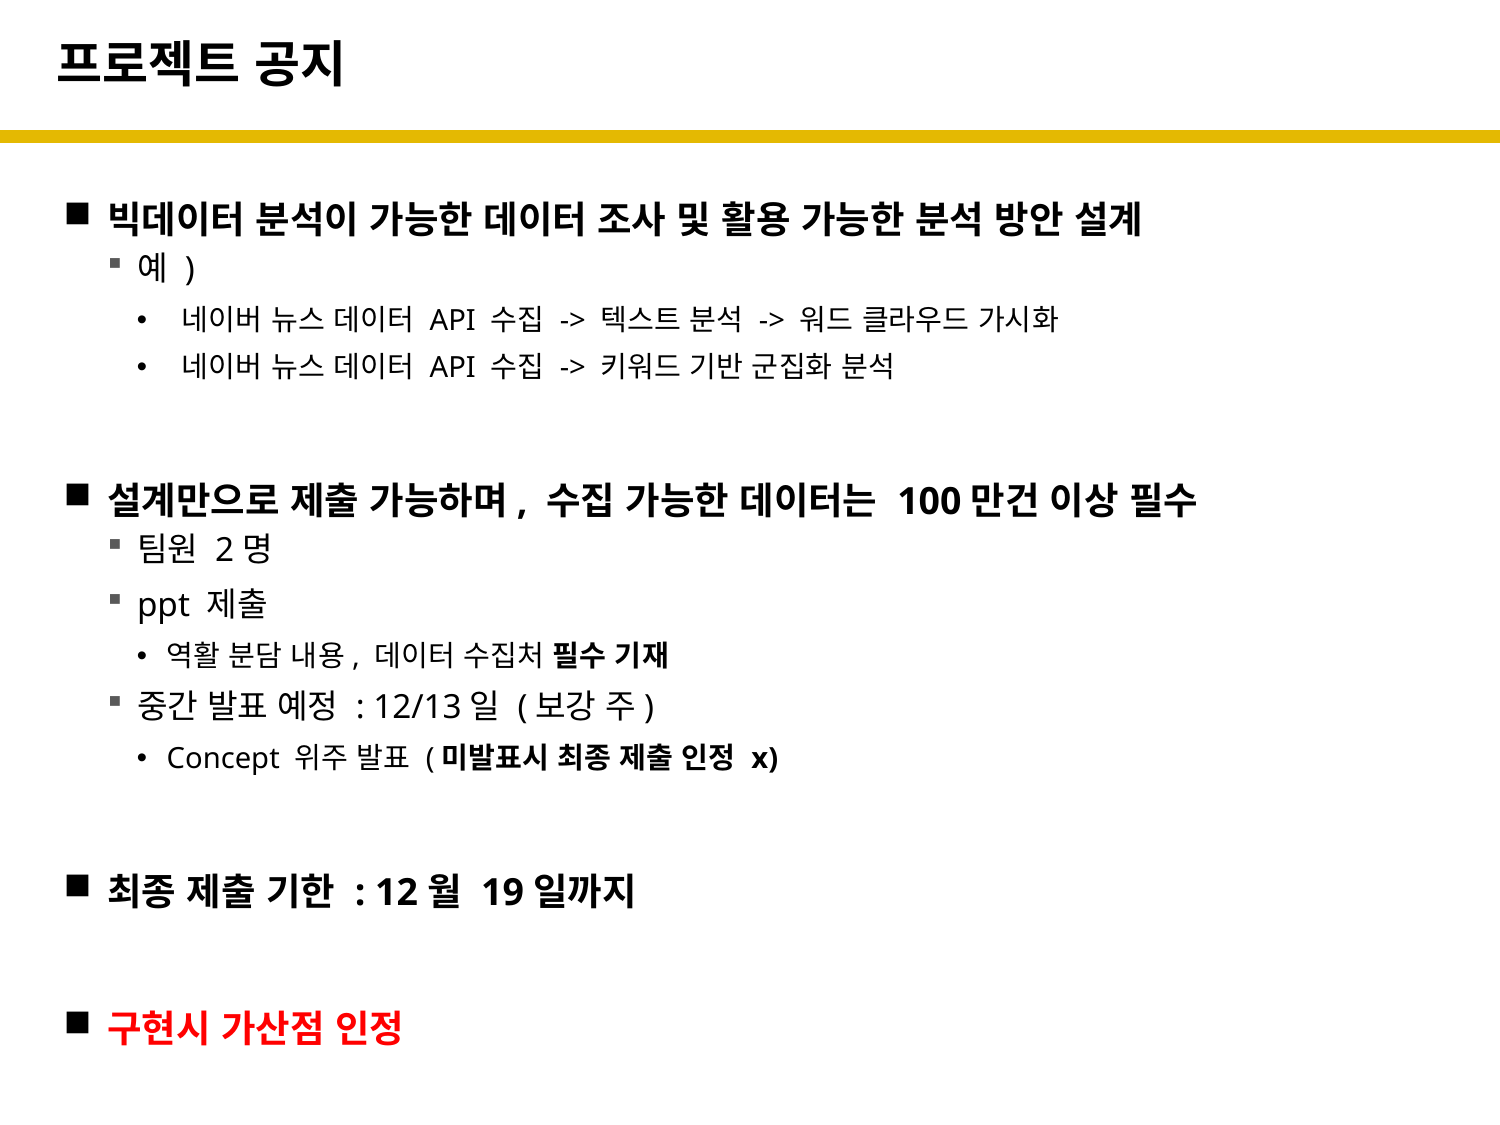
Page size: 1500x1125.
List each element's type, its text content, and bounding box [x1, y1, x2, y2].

title 프로젝트 공지 [41, 17, 1282, 108]
list 빅데이터 분석이 가능한 데이터 조사 및 활용 가능한 분석 방안 설계 예 ) 네이버 뉴스 데이터 API 수집 -> 텍스트 분석 -> 워드 클라우드 가시화 네이버 뉴스 데이터 API 수집 -> 키워드 기반 군집화 분석 설계만으로 제출 가능하며, 수집 가능한 데이터는 100만건 이상 필수 팀원 2명 ppt 제출 역활 분담 내용, 데이터 수집처 필수 기재 중간 발표 예정 : 12/13일 (보강 주) Concept 위주 발표 (미발표시 최종 제출 인정 x) 최종 제출 기한 : 12월 19일까지 구현시 가산점 인정 [48, 165, 1467, 1064]
